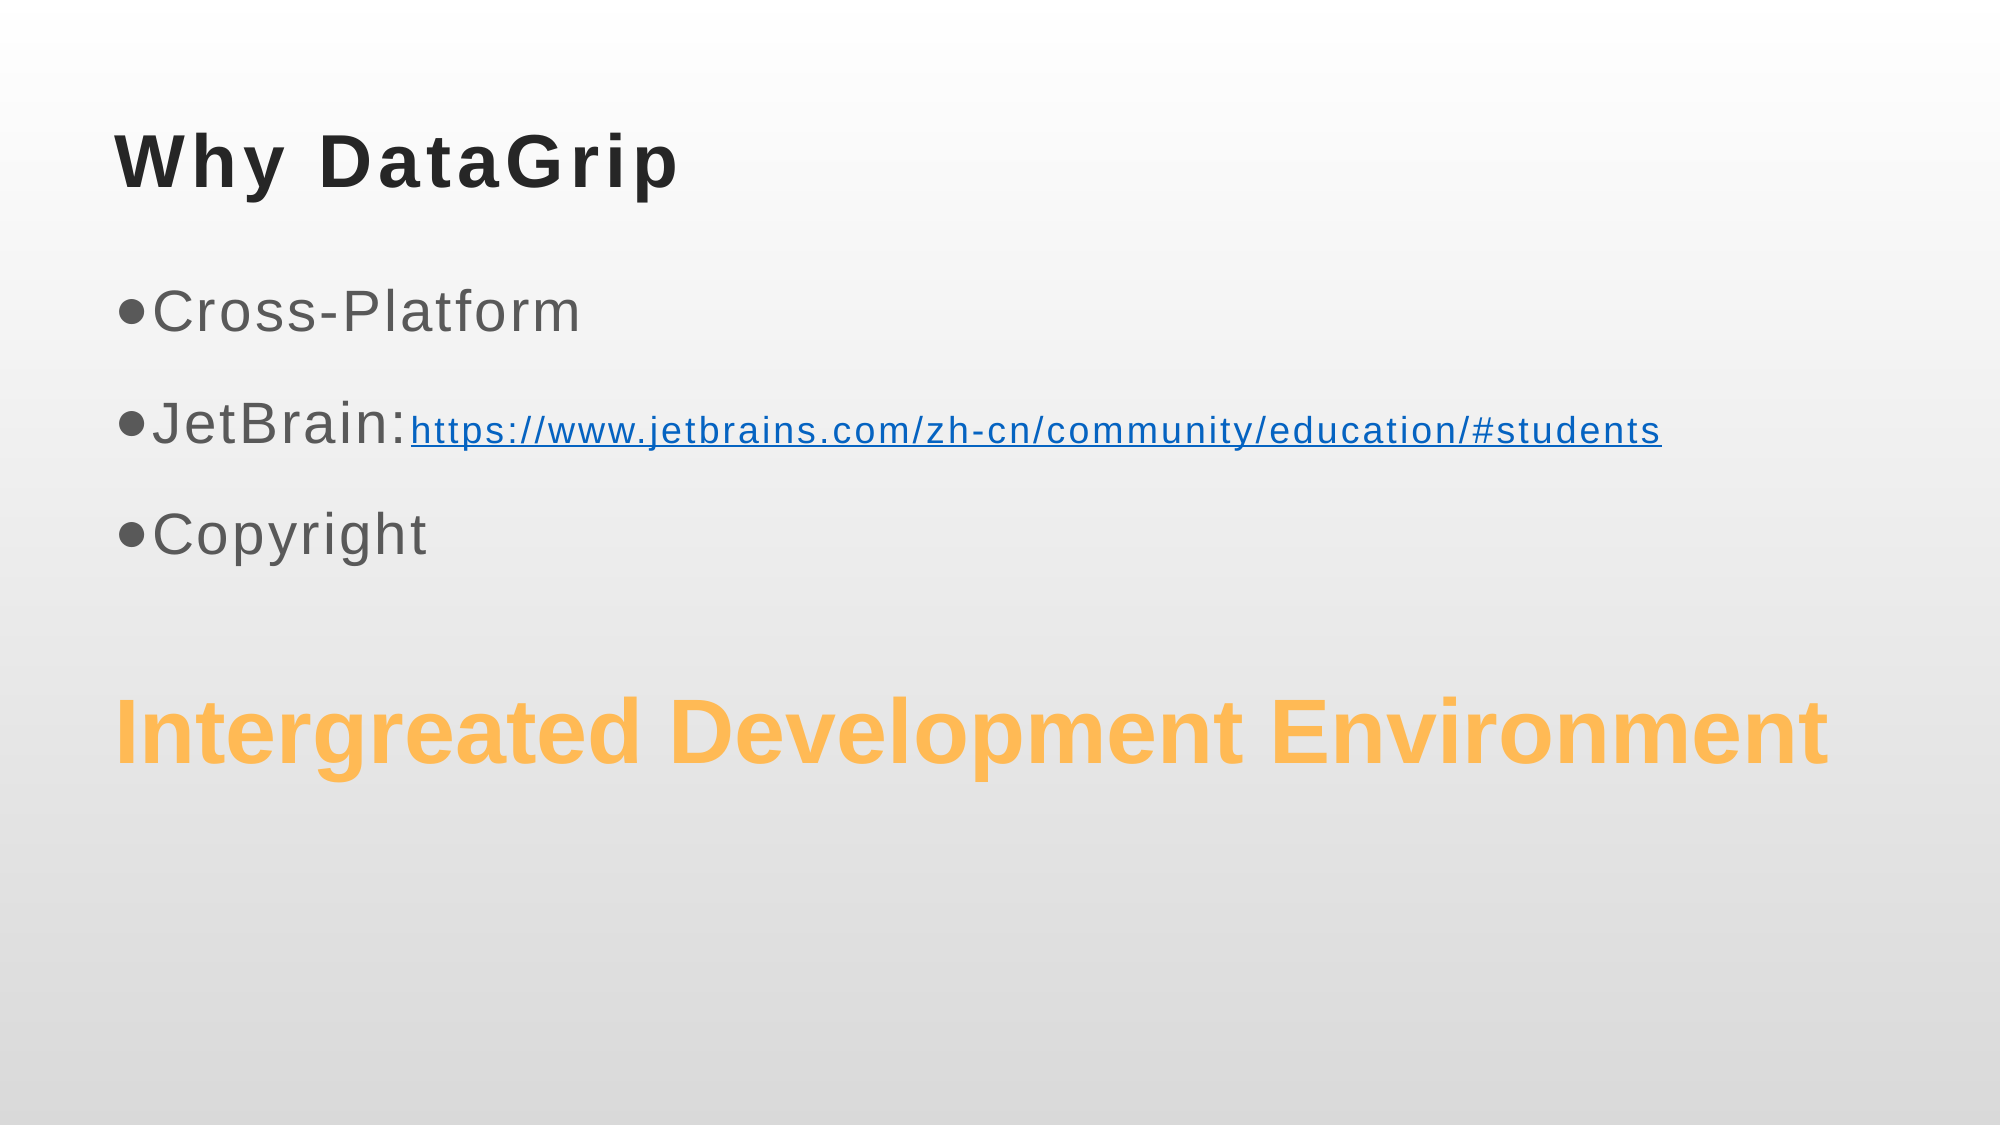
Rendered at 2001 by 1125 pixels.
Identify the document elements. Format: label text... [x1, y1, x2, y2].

title Why DataGrip [99, 99, 1900, 216]
list Cross-Platform JetBrain:https://www.jetbrains.com/zh-cn/community/education/#students Copyright [99, 244, 1900, 1026]
text_box Intergreated Development Environment [99, 664, 1847, 789]
